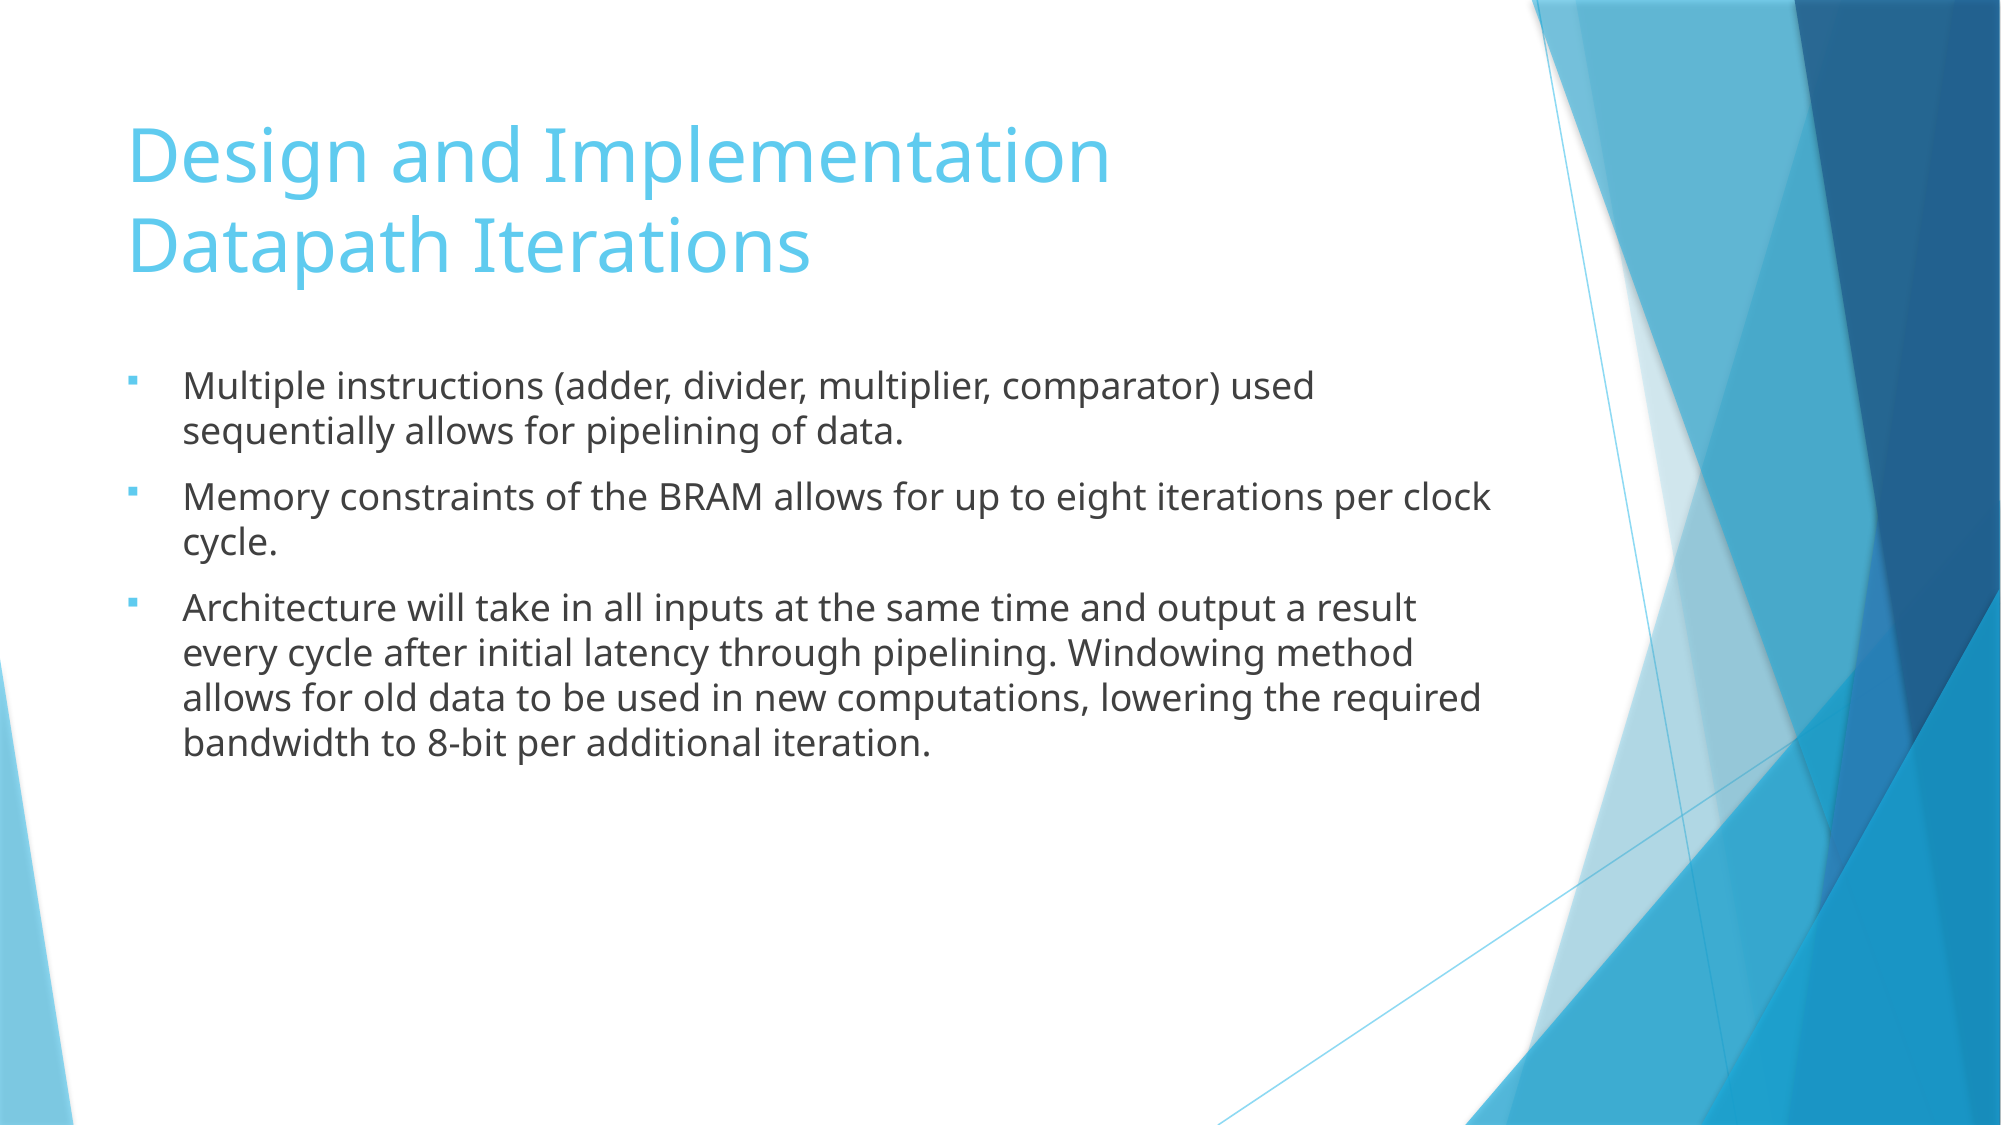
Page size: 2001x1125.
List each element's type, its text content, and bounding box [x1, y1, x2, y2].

list Multiple instructions (adder, divider, multiplier, comparator) used sequentially allows for pipelining of data. Memory constraints of the BRAM allows for up to eight iterations per clock cycle. Architecture will take in all inputs at the same time and output a result every cycle after initial latency through pipelining. Windowing method allows for old data to be used in new computations, lowering the required bandwidth to 8-bit per additional iteration. [111, 354, 1522, 992]
title Design and Implementation Datapath Iterations [111, 99, 1522, 317]
